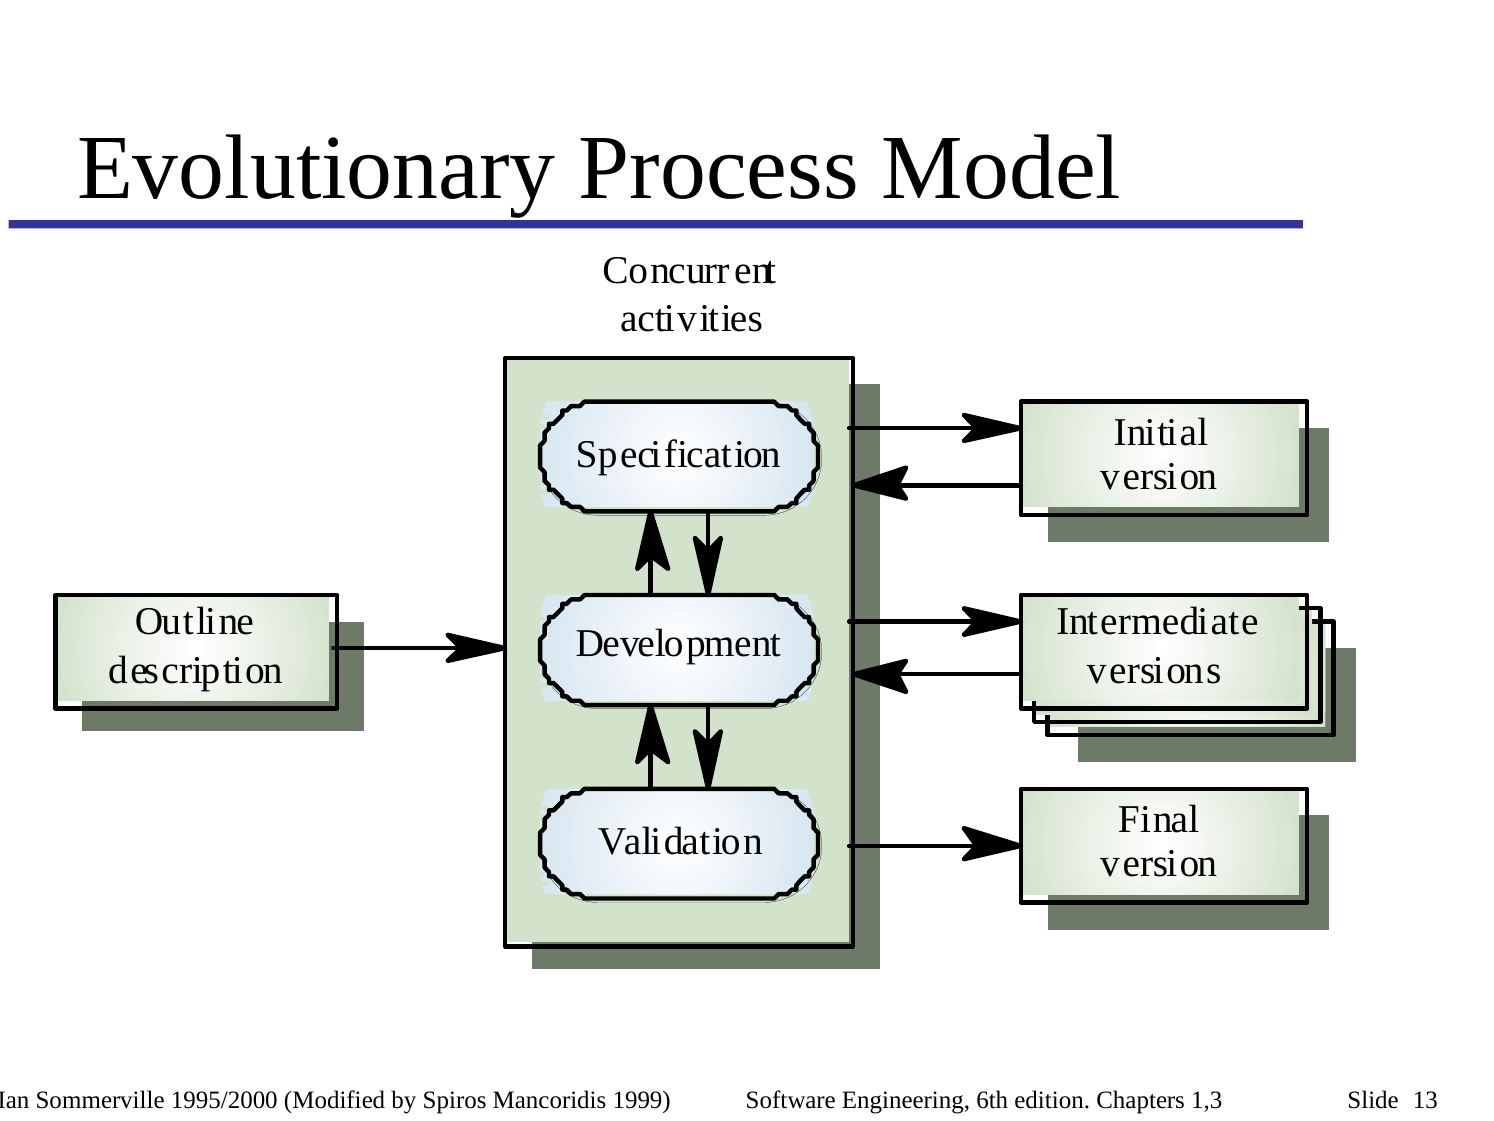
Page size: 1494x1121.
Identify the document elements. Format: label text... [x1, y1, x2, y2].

title Evolutionary Process Model [61, 42, 1338, 225]
picture [50, 251, 1460, 976]
